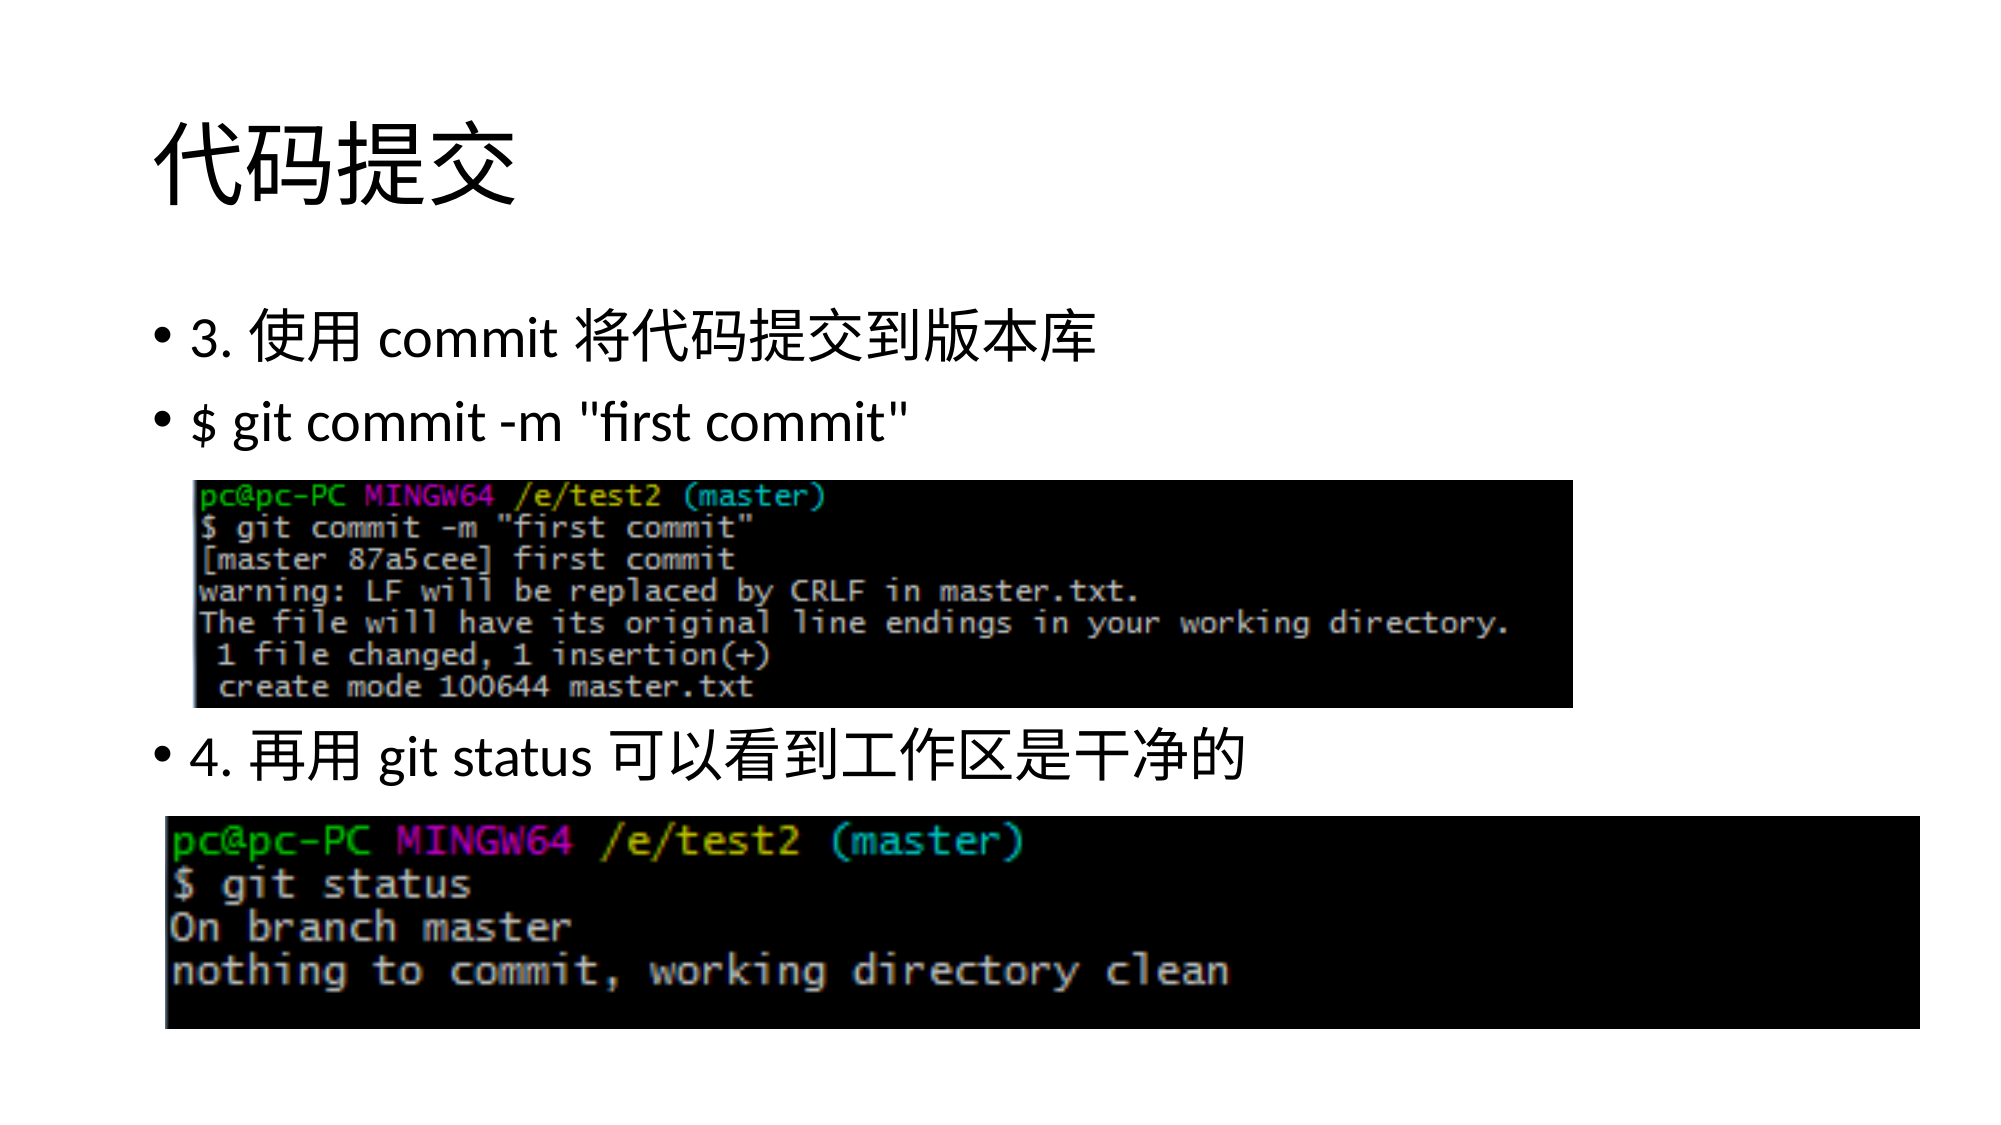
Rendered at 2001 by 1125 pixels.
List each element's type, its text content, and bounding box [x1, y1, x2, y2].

picture [192, 480, 1573, 708]
picture [165, 816, 1920, 1029]
list 3.使用commit将代码提交到版本库 $ git commit -m "first commit" 4.再用git status可以看到工作区是干净的 [137, 299, 1863, 1014]
title 代码提交 [137, 59, 1863, 278]
